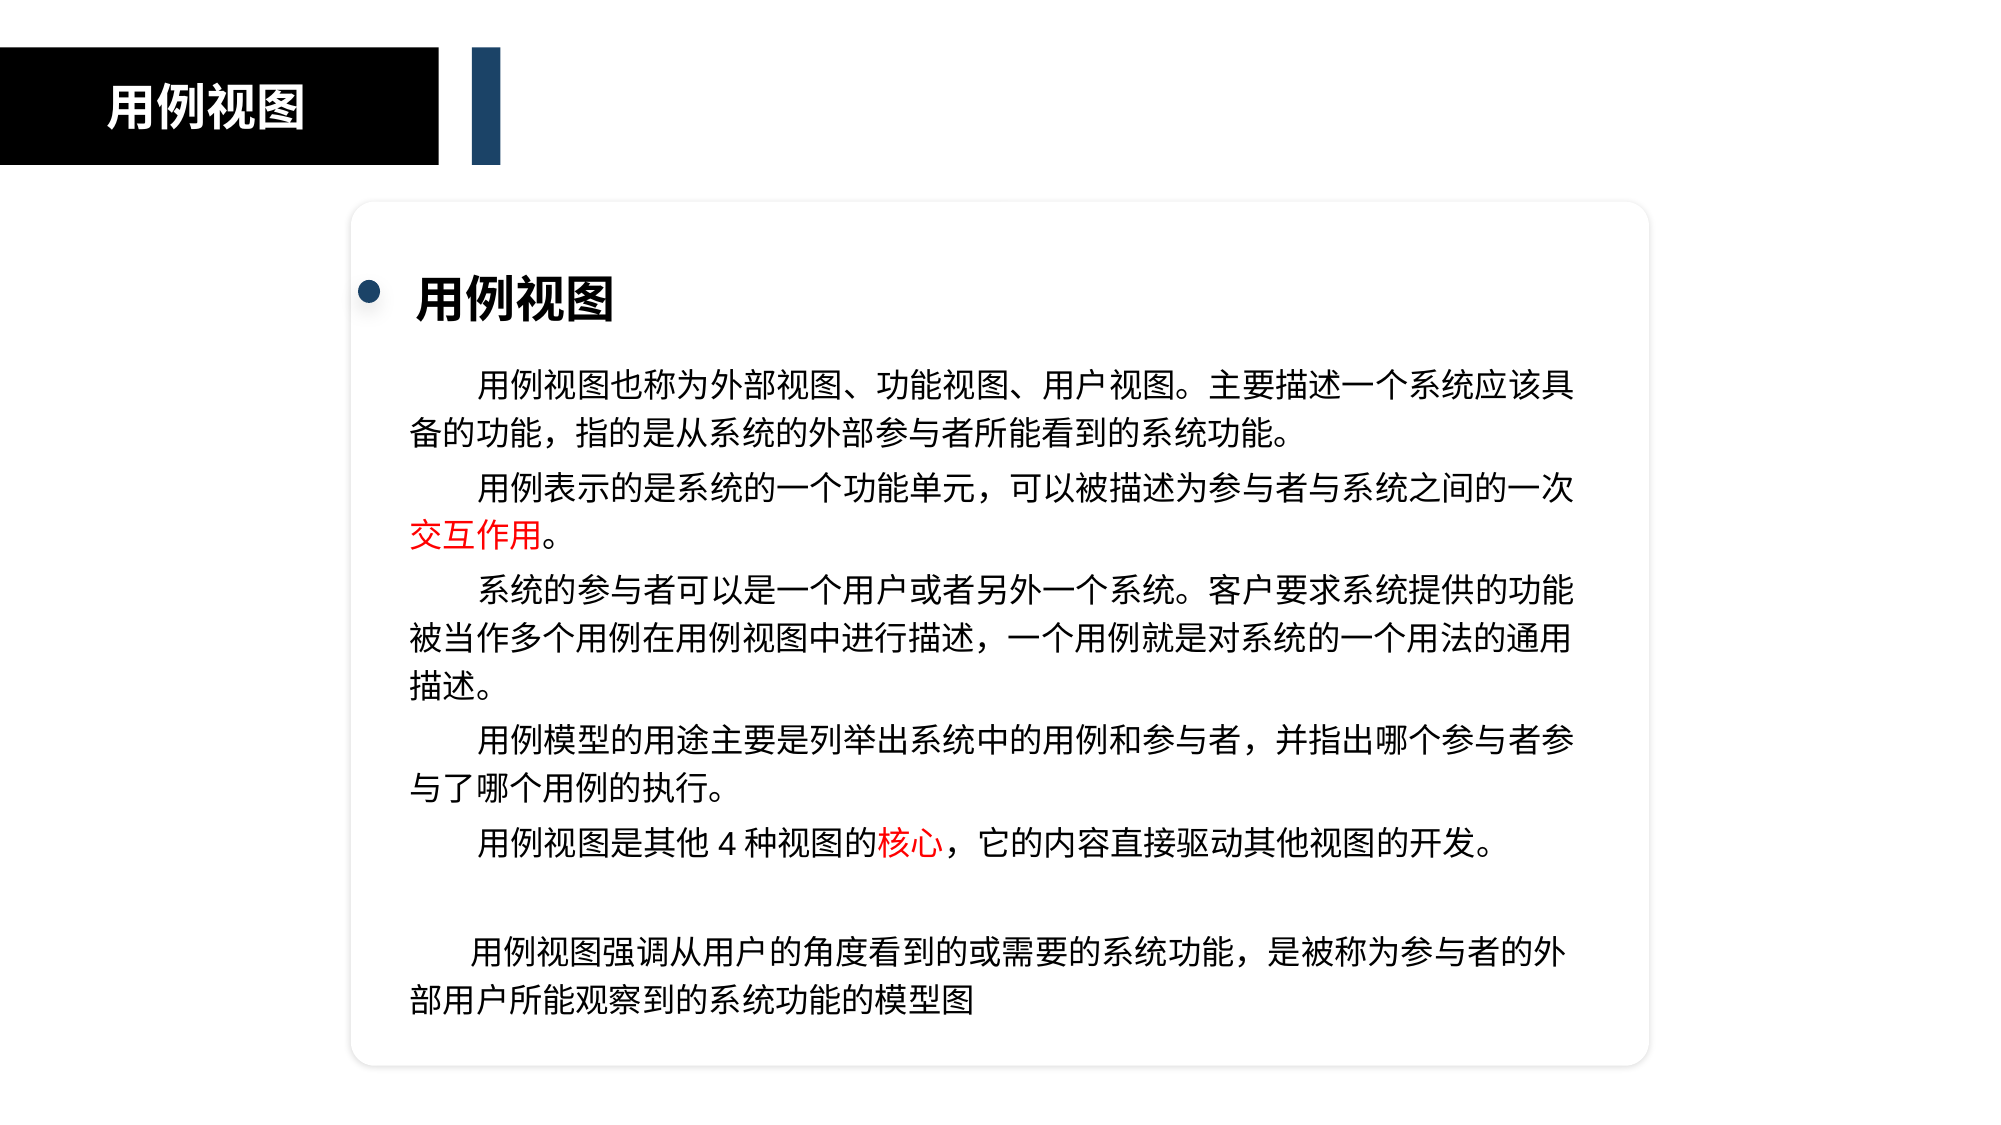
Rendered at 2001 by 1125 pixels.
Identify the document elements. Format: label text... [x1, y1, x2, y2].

text_box 用例视图 [0, 68, 414, 143]
text_box [471, 46, 501, 166]
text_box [350, 201, 1649, 1066]
text_box [0, 46, 440, 166]
